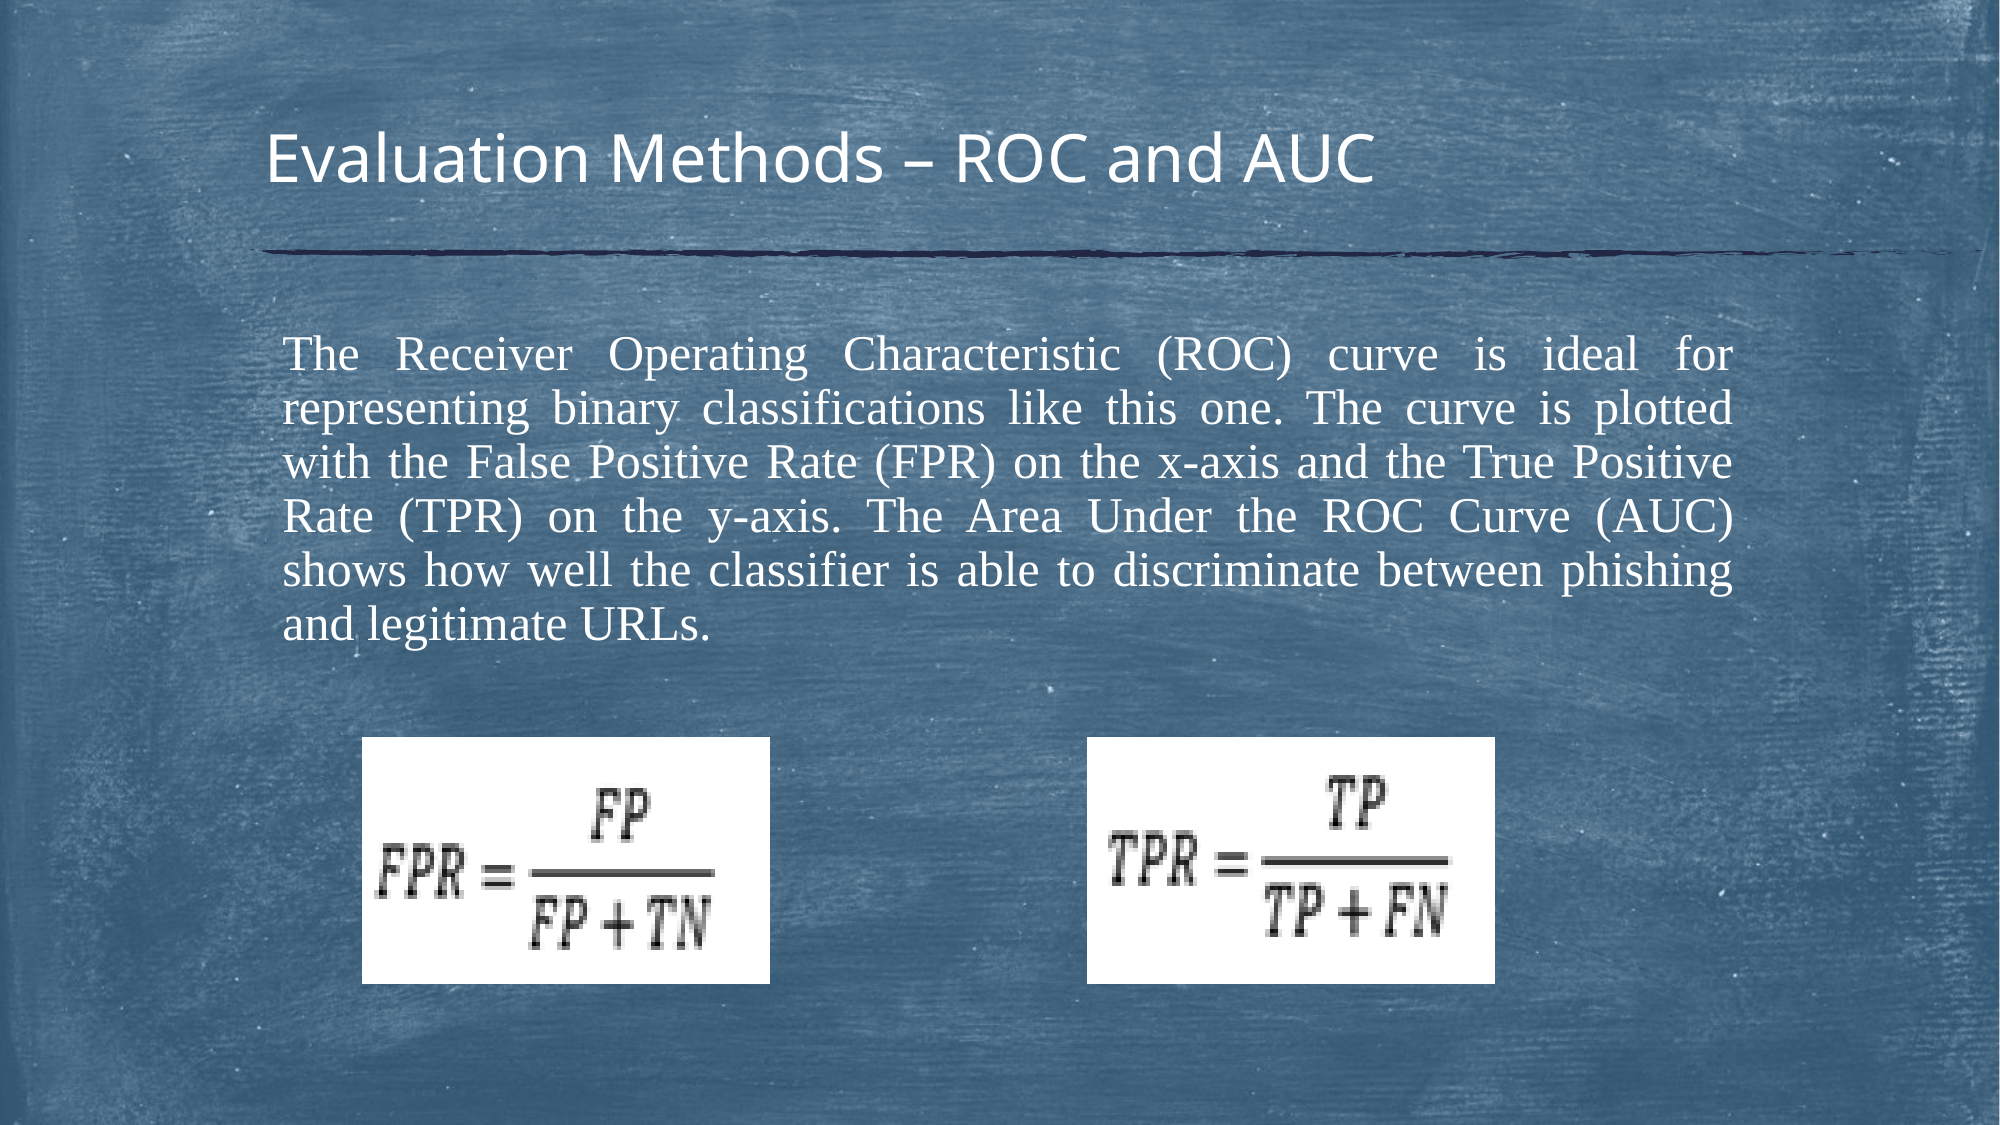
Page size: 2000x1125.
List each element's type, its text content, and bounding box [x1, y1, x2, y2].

title Evaluation Methods – ROC and AUC [249, 45, 1750, 213]
list The Receiver Operating Characteristic (ROC) curve is ideal for representing binary classifications like this one. The curve is plotted with the False Positive Rate (FPR) on the x-axis and the True Positive Rate (TPR) on the y-axis. The Area Under the ROC Curve (AUC) shows how well the classifier is able to discriminate between phishing and legitimate URLs. [249, 312, 1750, 1013]
picture [0, 0, 2000, 1125]
